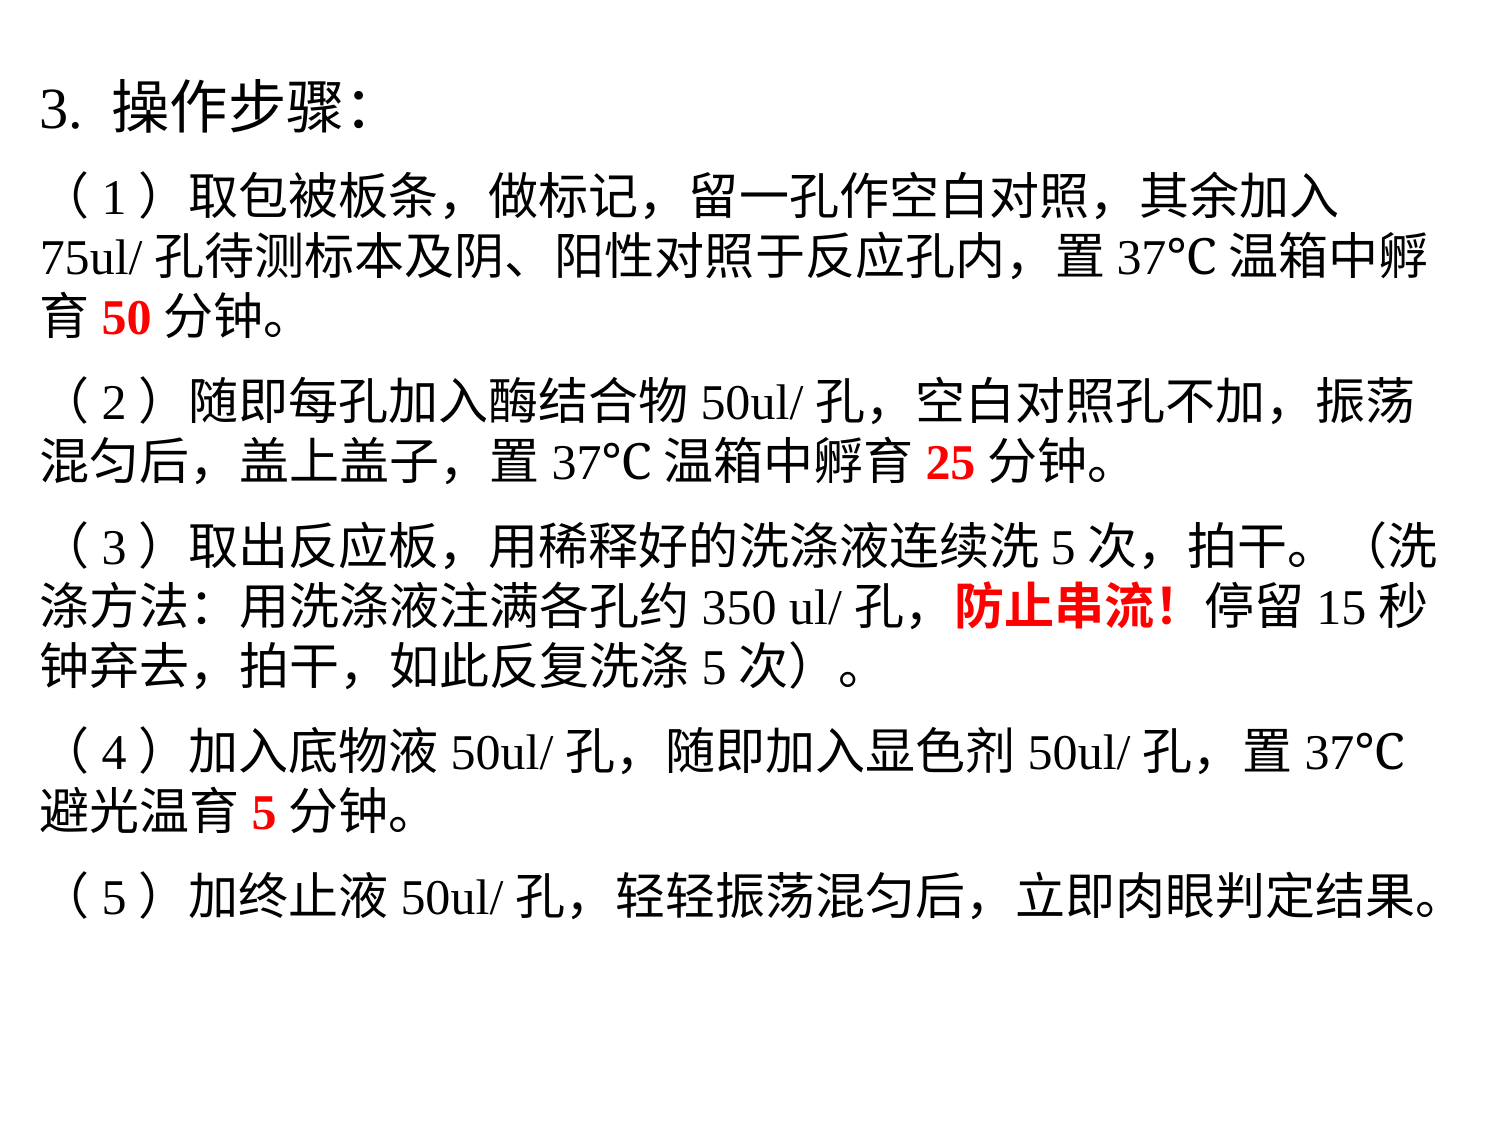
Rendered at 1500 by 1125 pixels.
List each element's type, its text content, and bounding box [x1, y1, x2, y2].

text_box 3. 操作步骤： （1）取包被板条，做标记，留一孔作空白对照，其余加入75ul/孔待测标本及阴、阳性对照于反应孔内，置37℃温箱中孵育50分钟。 （2）随即每孔加入酶结合物50ul/孔，空白对照孔不加，振荡混匀后，盖上盖子，置37℃温箱中孵育25分钟。 （3）取出反应板，用稀释好的洗涤液连续洗5次，拍干。（洗涤方法：用洗涤液注满各孔约350 ul/孔，防止串流！停留15秒钟弃去，拍干，如此反复洗涤5次）。 （4）加入底物液50ul/孔，随即加入显色剂50ul/孔，置37℃避光温育5分钟。 （5）加终止液50ul/孔，轻轻振荡混匀后，立即肉眼判定结果。 [24, 62, 1475, 933]
